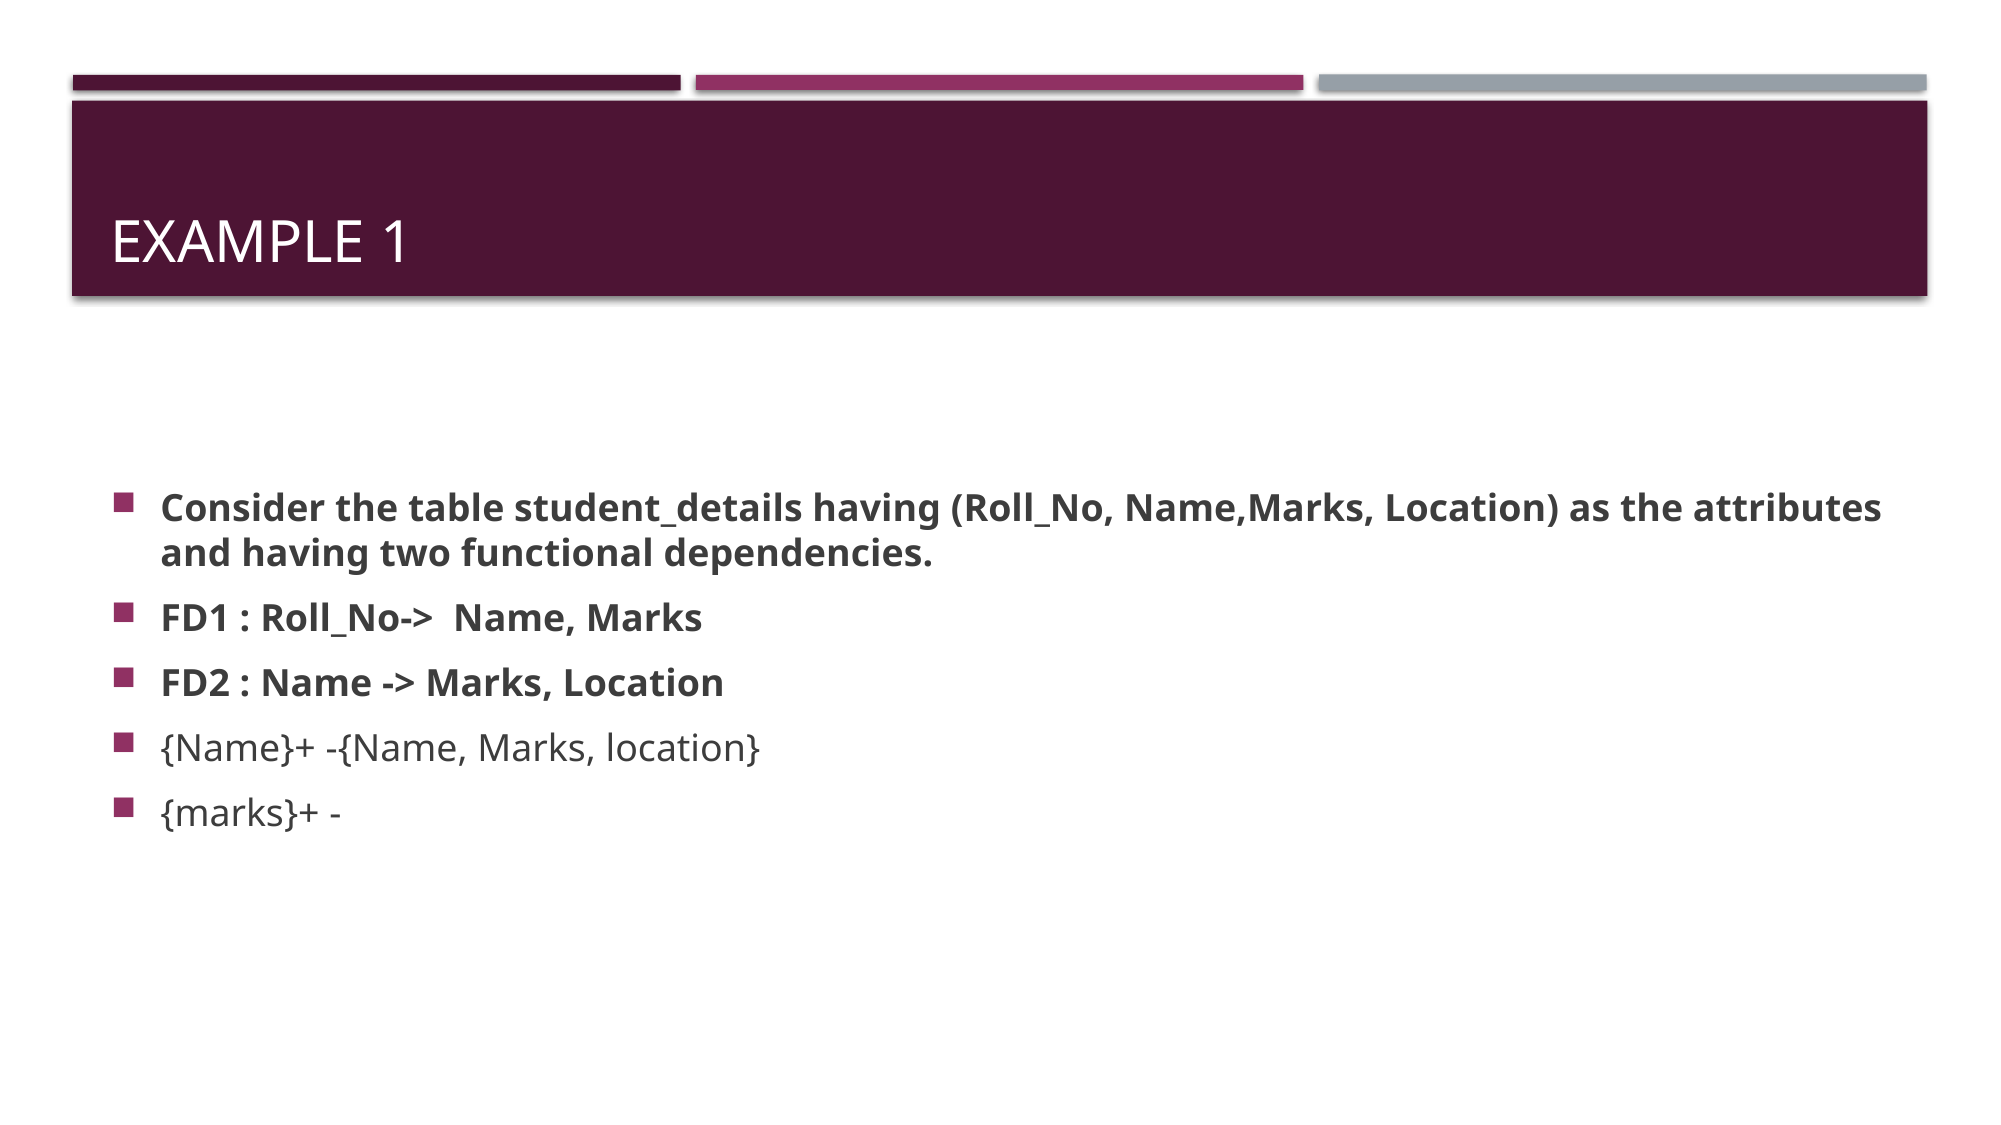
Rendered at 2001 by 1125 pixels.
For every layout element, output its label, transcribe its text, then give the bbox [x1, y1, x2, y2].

title Example 1 [95, 115, 1905, 282]
list Consider the table student_details having (Roll_No, Name,Marks, Location) as the attributes and having two functional dependencies. FD1 : Roll_No-> Name, Marks FD2 : Name -> Marks, Location {Name}+ -{Name, Marks, location} {marks}+ - [95, 357, 1905, 962]
